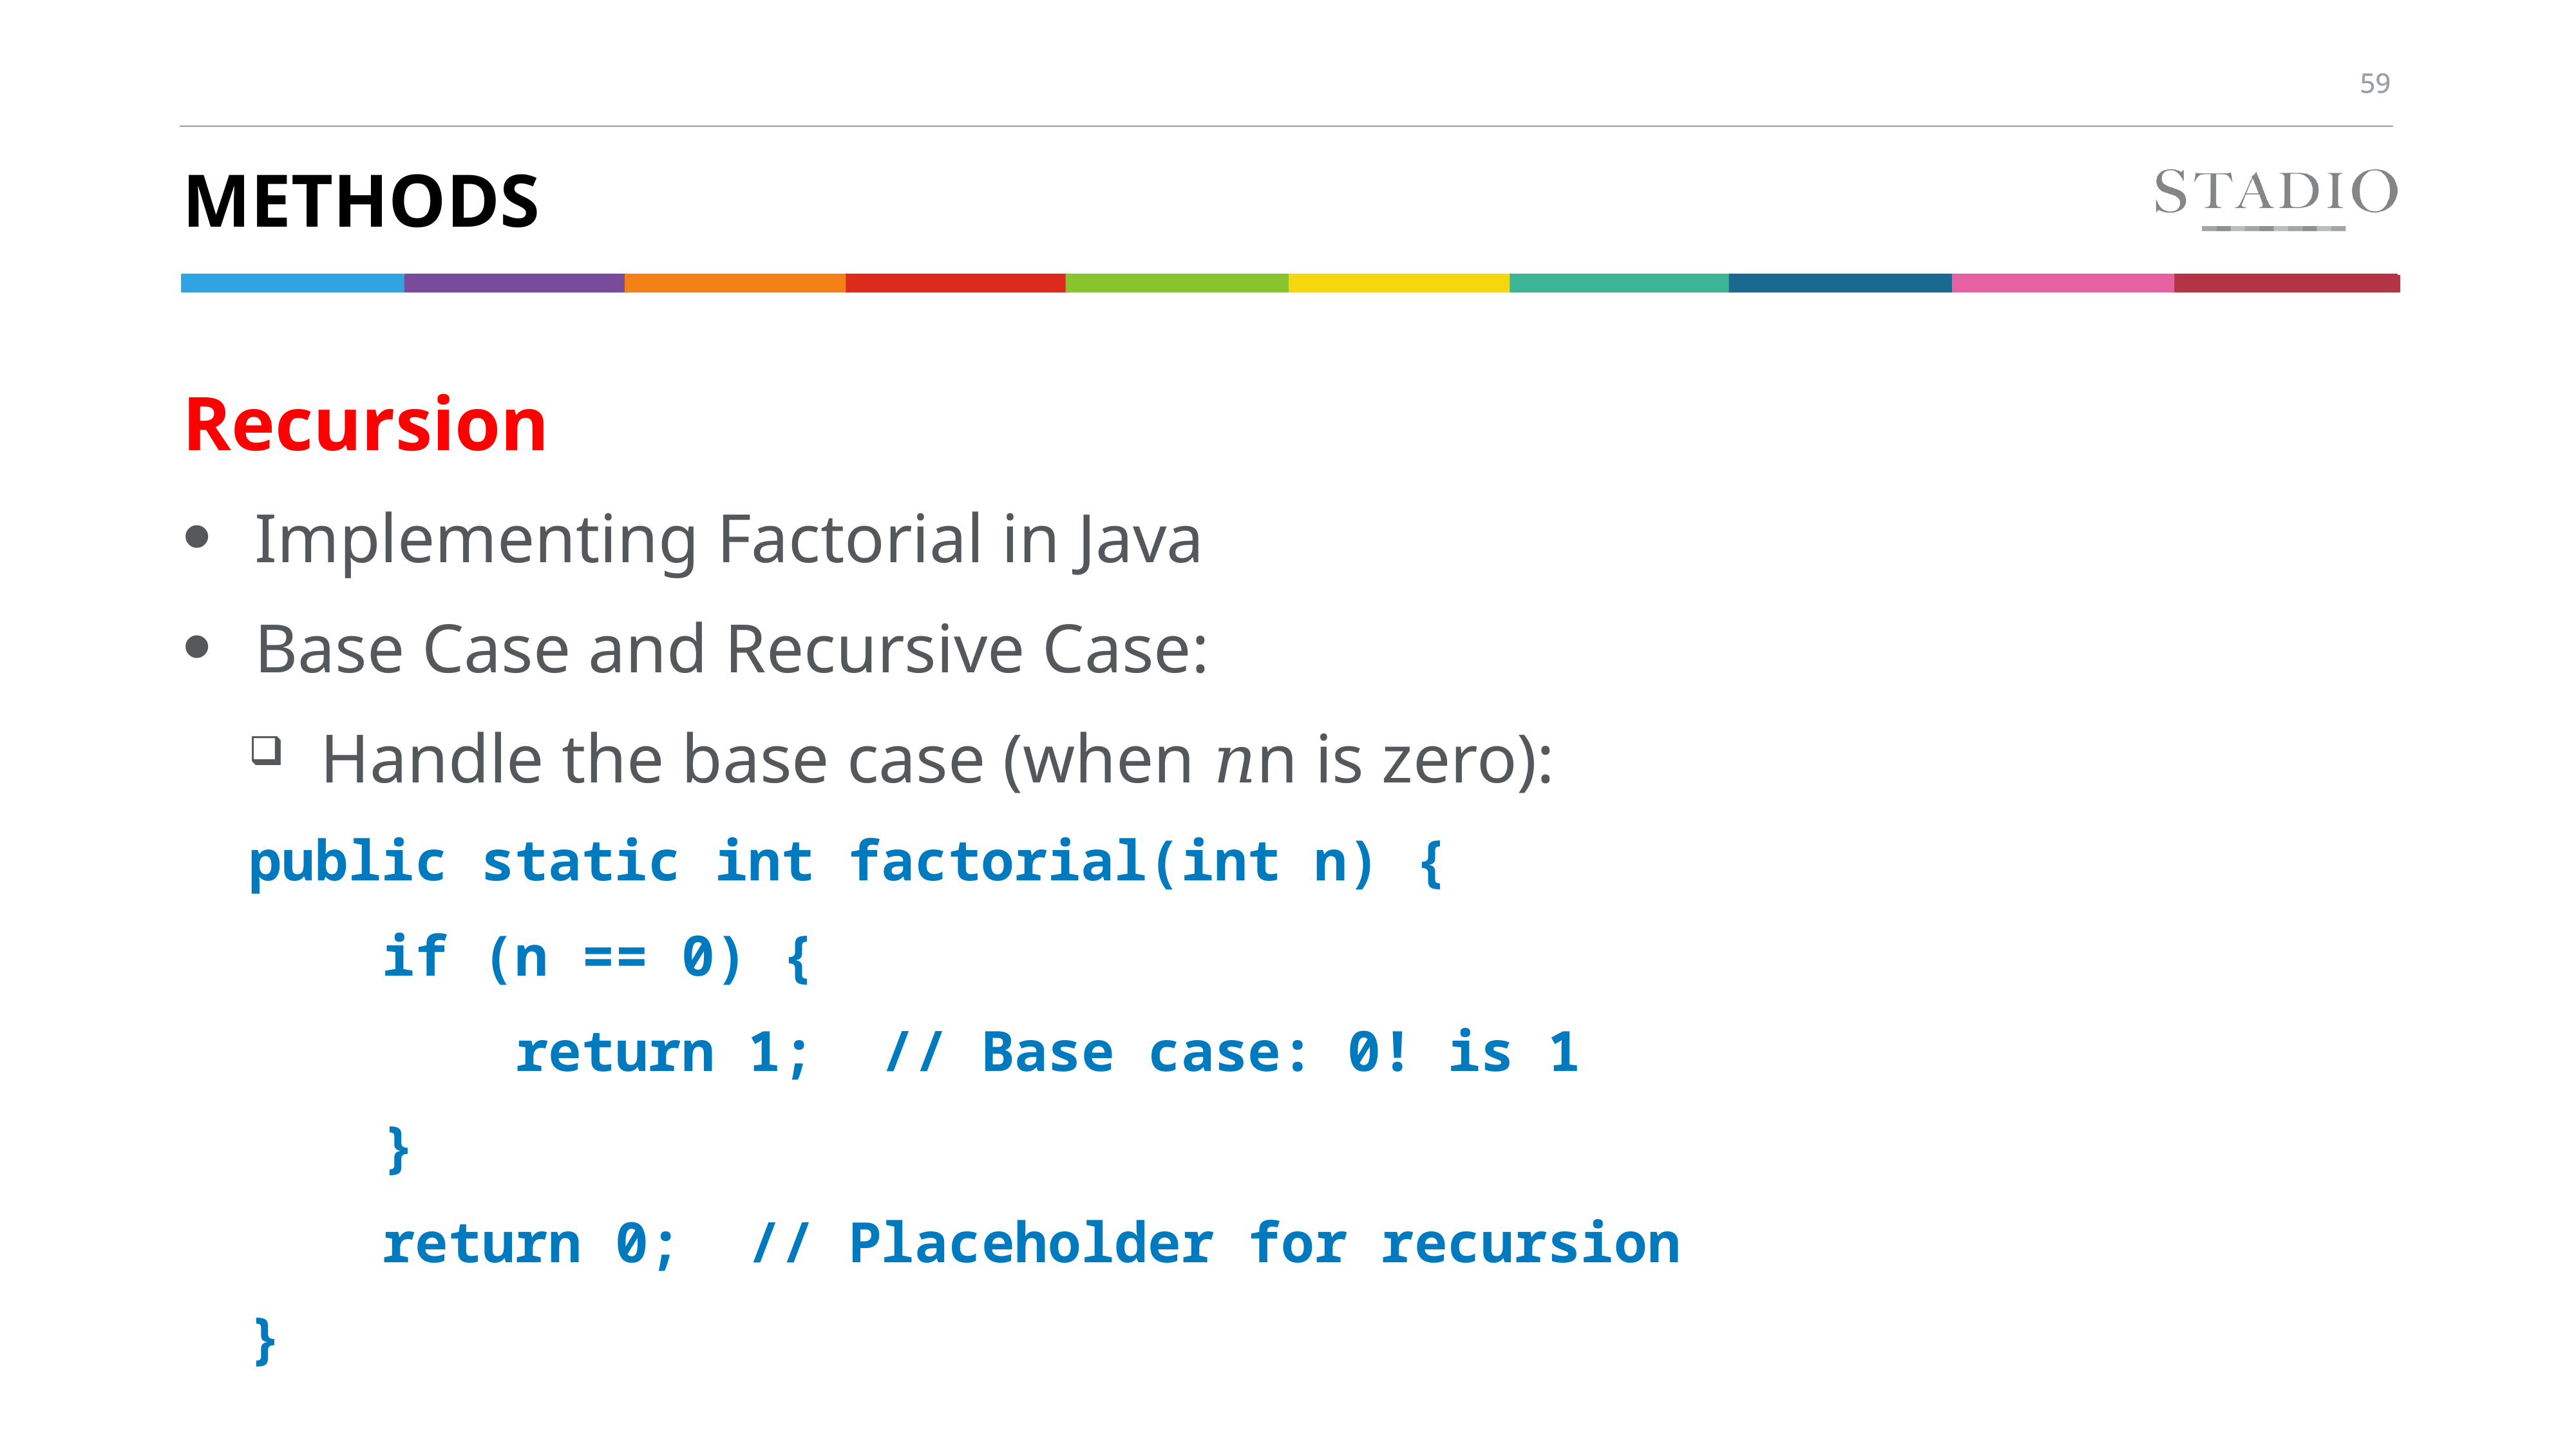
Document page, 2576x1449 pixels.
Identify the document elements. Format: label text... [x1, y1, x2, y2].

title methods [182, 128, 2069, 131]
list Recursion Implementing Factorial in Java Base Case and Recursive Case: Handle the base case (when 𝑛n is zero): public static int factorial(int n) { if (n == 0) { return 1; // Base case: 0! is 1 } return 0; // Placeholder for recursion } [182, 367, 2402, 1370]
picture [2112, 126, 2441, 274]
text_box [178, 131, 2398, 279]
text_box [181, 273, 2398, 293]
